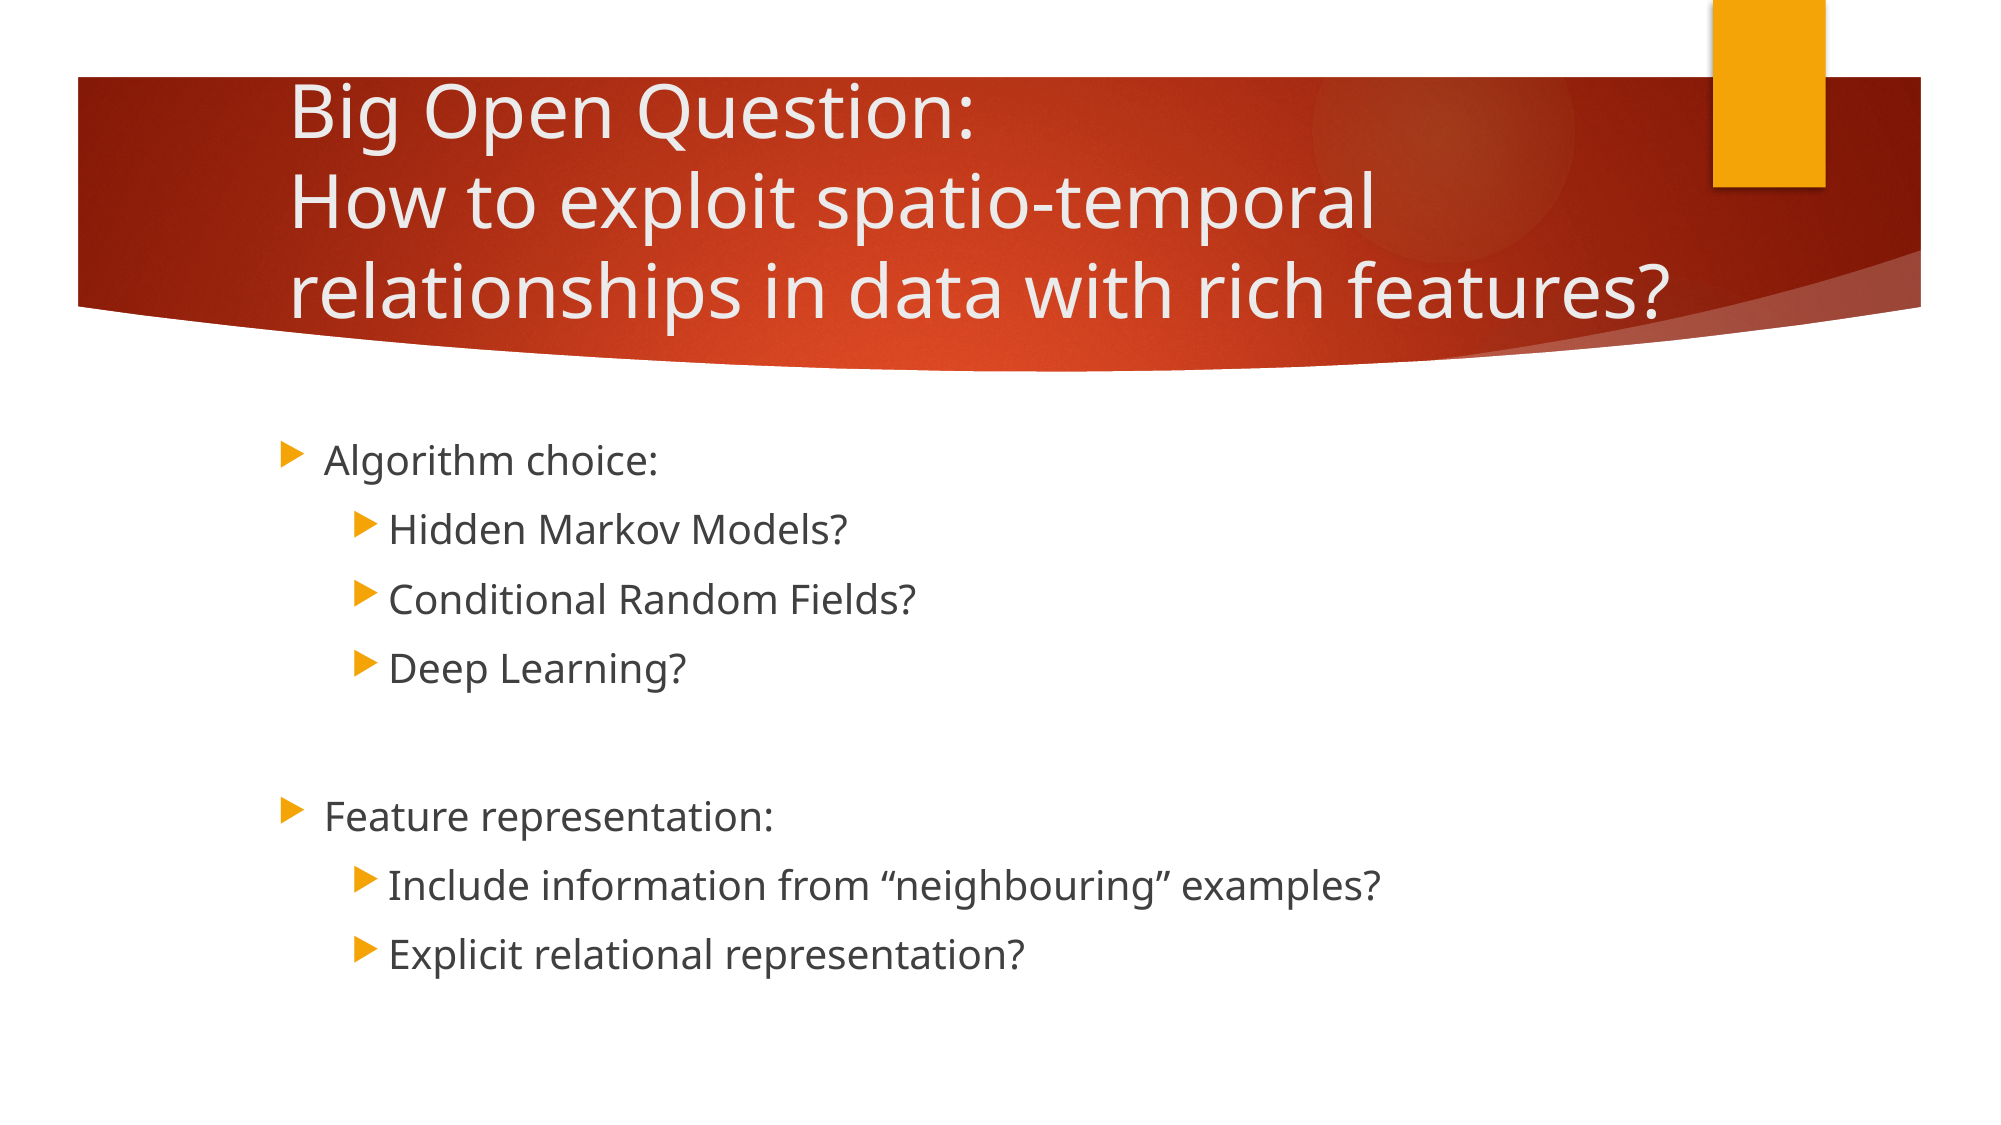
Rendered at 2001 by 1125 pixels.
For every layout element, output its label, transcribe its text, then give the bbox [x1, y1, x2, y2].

title Big Open Question: How to exploit spatio-temporal relationships in data with rich features? [274, 23, 1712, 374]
list Algorithm choice: Hidden Markov Models? Conditional Random Fields? Deep Learning? Feature representation: Include information from “neighbouring” examples? Explicit relational representation? [189, 427, 1627, 988]
